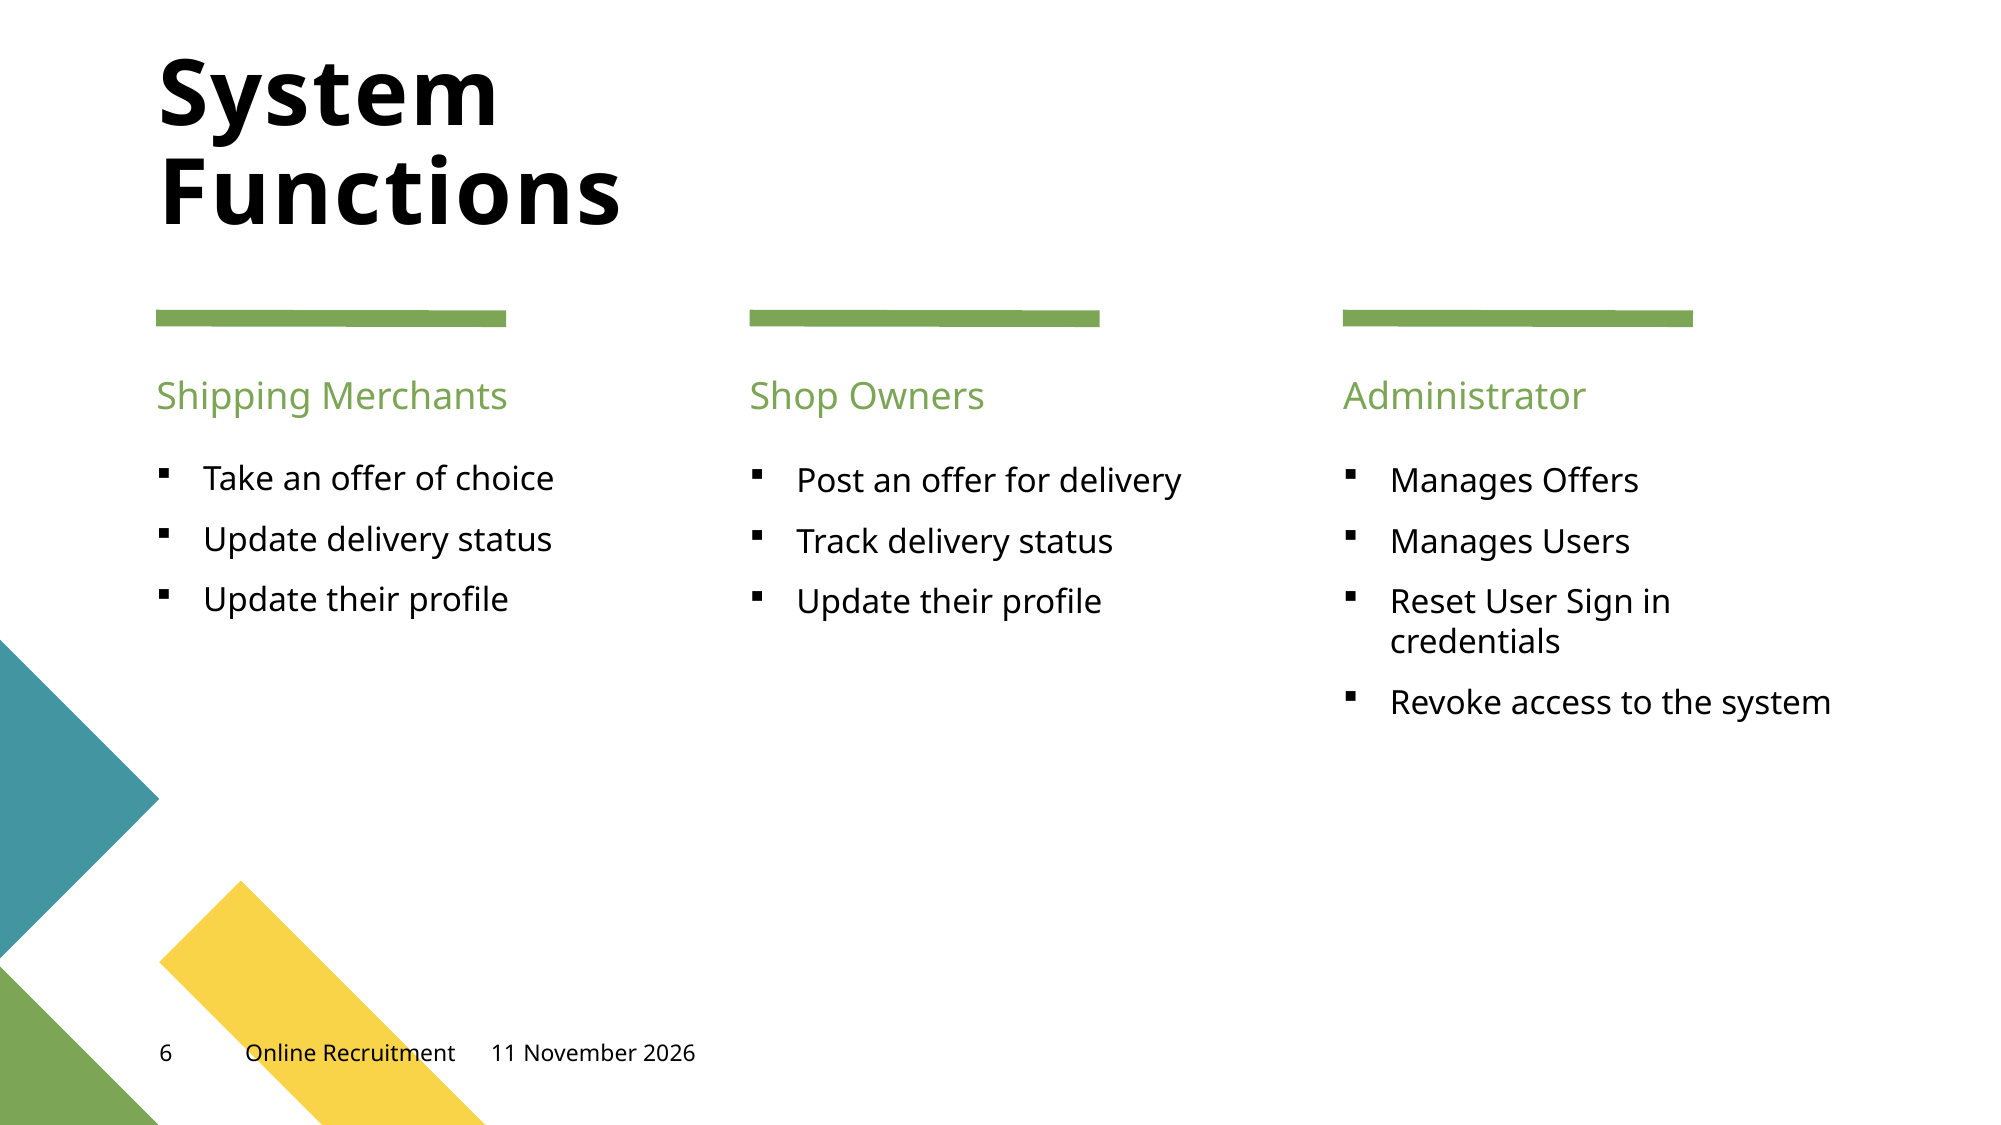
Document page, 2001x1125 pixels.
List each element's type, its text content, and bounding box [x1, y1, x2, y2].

title System Functions [158, 144, 969, 245]
list Post an offer for delivery Track delivery status Update their profile [749, 459, 1250, 778]
list Manages Offers Manages Users Reset User Sign in credentials Revoke access to the system [1343, 459, 1842, 778]
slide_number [490, 1038, 707, 1080]
list Shipping Merchants [156, 377, 655, 444]
slide_number 6 [159, 1038, 245, 1080]
list Take an offer of choice Update delivery status Update their profile [156, 457, 655, 776]
footer Online Recruitment [245, 1038, 490, 1080]
list Administrator [1343, 377, 1842, 444]
list Shop Owners [749, 377, 1248, 444]
